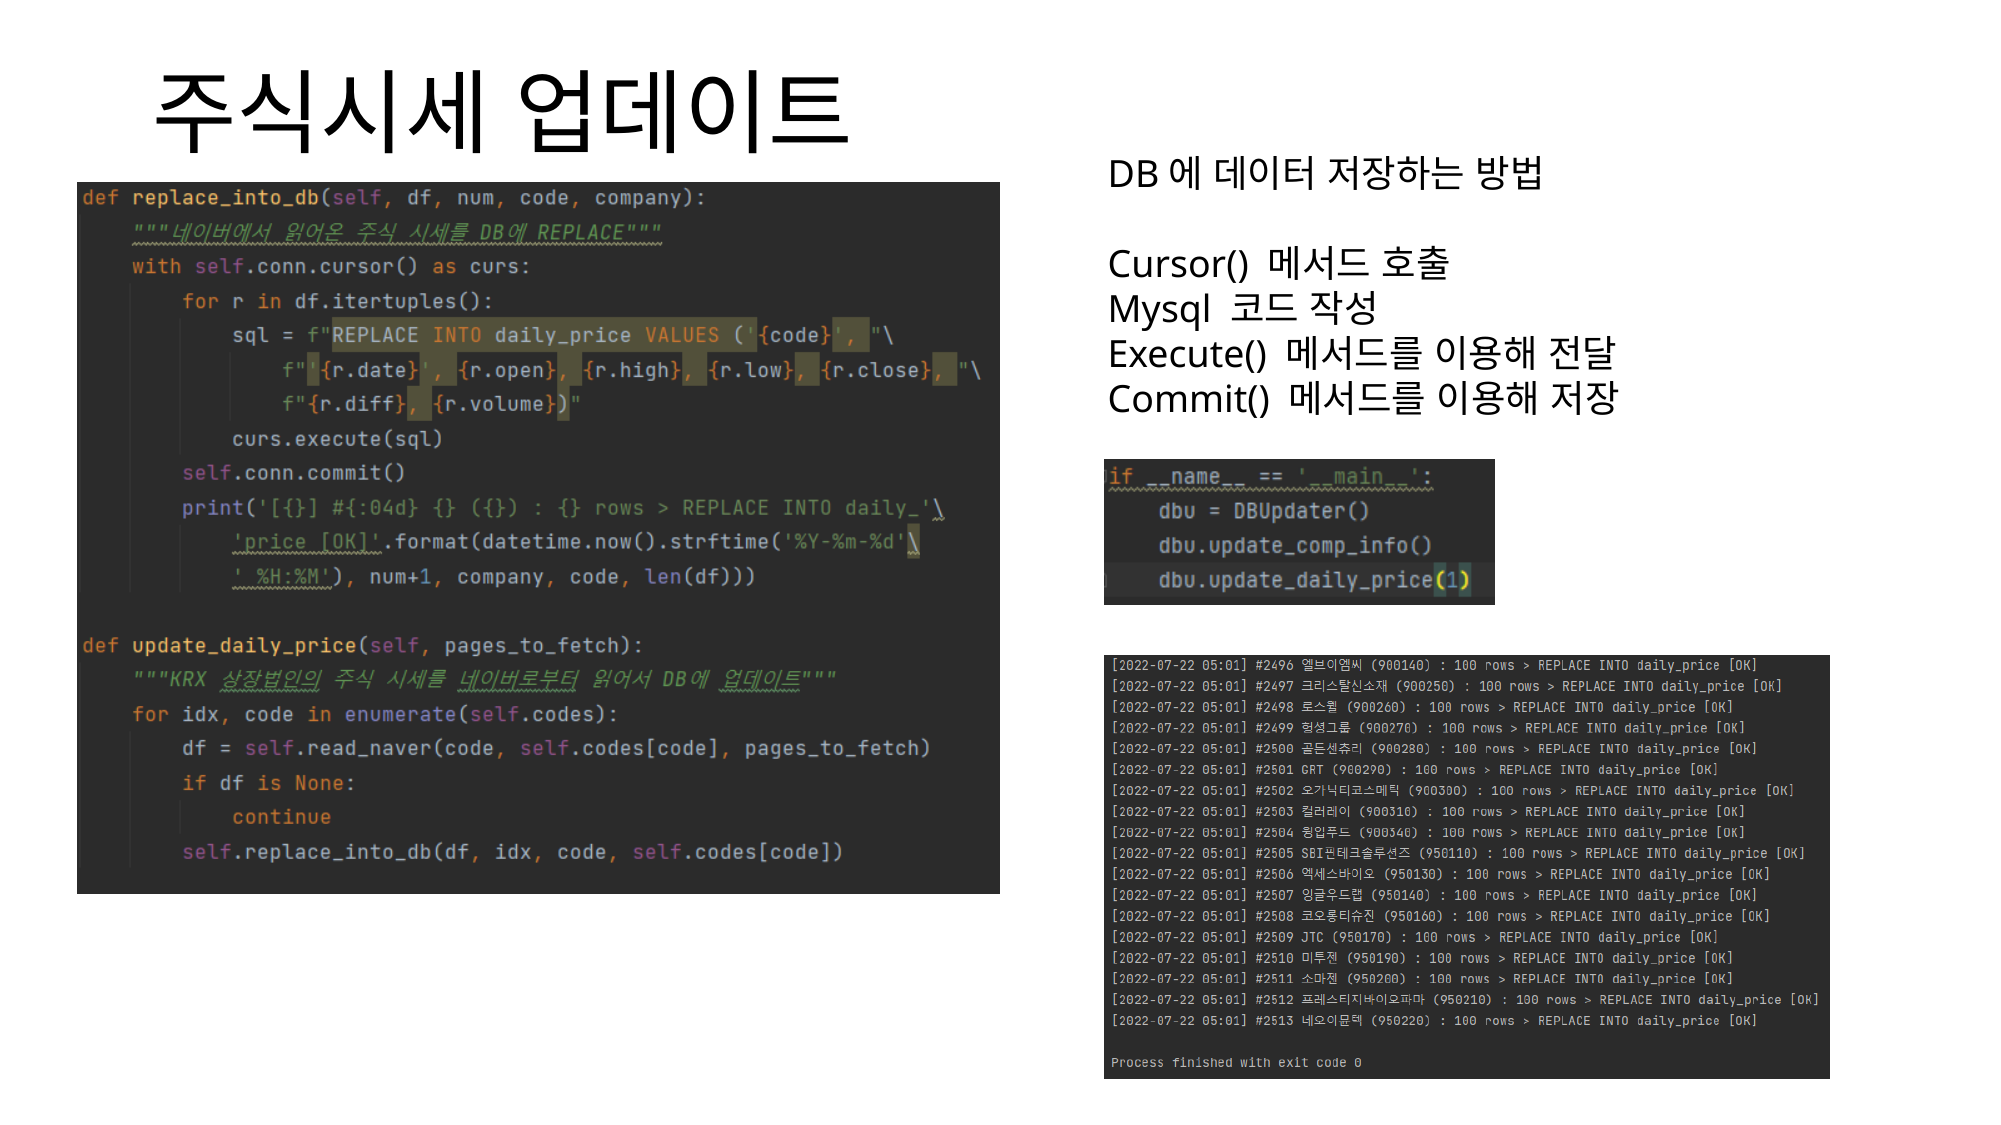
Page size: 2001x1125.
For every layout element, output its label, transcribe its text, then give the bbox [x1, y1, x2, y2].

text_box 주식시세 업데이트 [137, 59, 1494, 198]
picture [1104, 459, 1495, 605]
picture [77, 182, 1000, 894]
text_box DB에 데이터 저장하는 방법 Cursor() 메서드 호출 Mysql 코드 작성 Execute() 메서드를 이용해 전달 Commit() 메서드를 이용해 저장 [1092, 142, 1880, 517]
picture [1104, 655, 1830, 1079]
